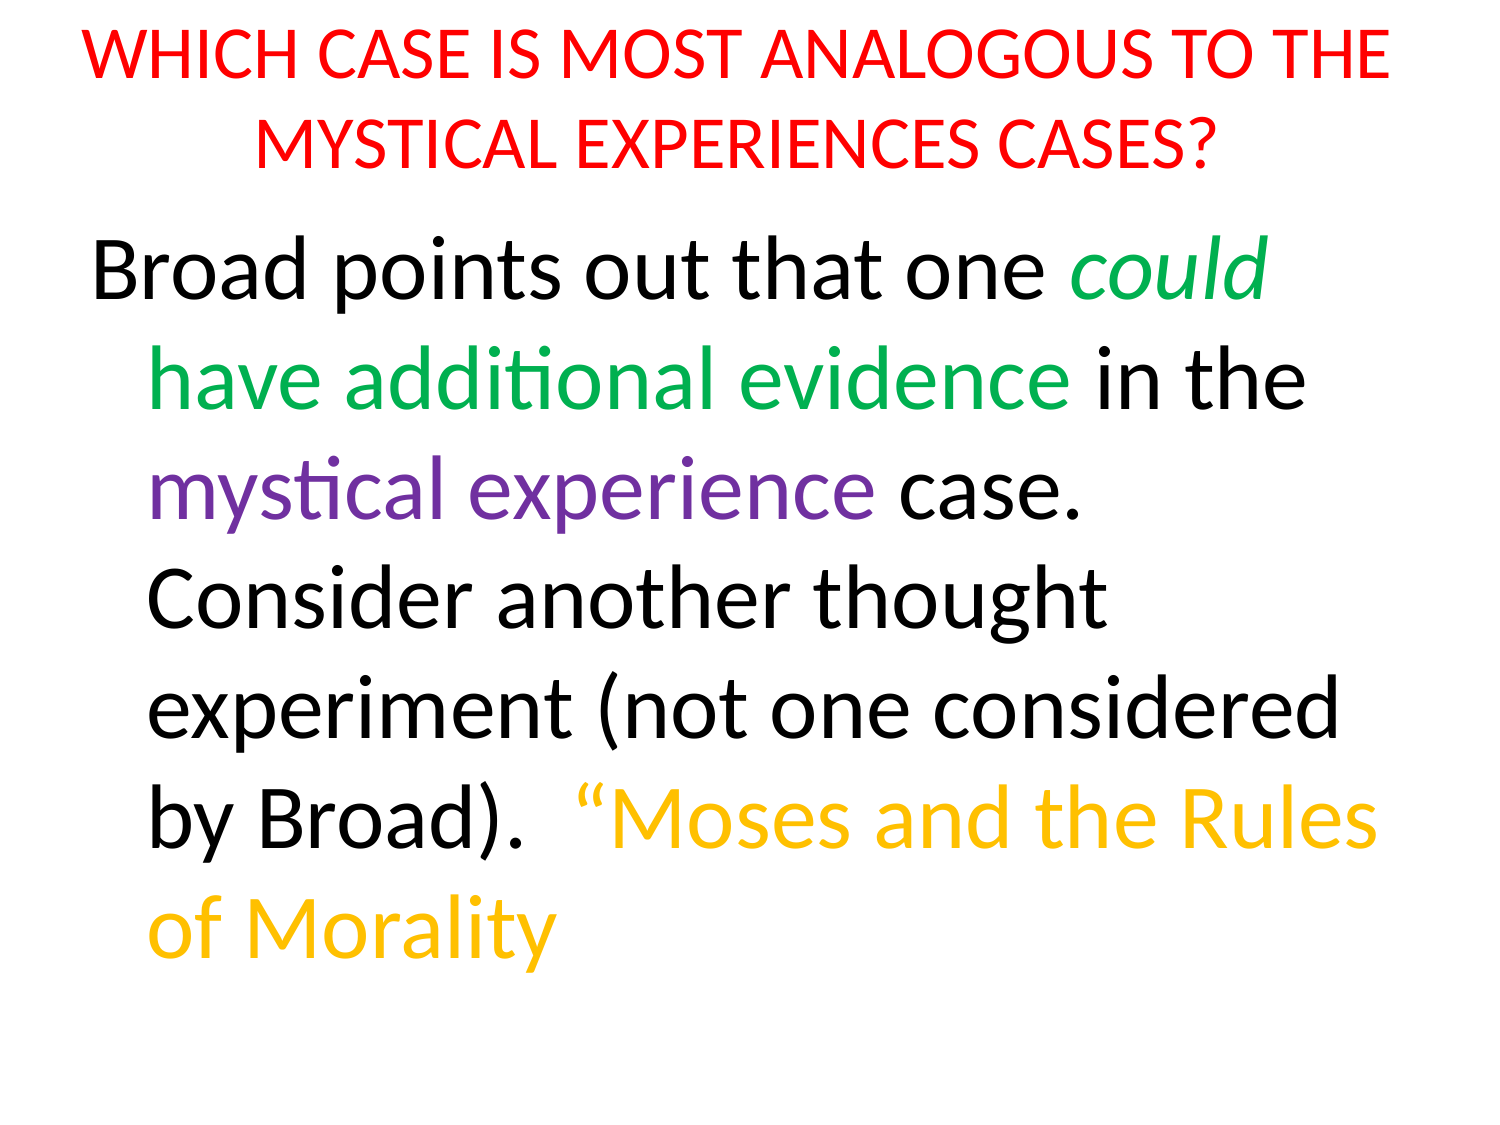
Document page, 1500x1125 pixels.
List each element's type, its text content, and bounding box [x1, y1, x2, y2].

title WHICH CASE IS MOST ANALOGOUS TO THE MYSTICAL EXPERIENCES CASES? [62, 0, 1413, 188]
list Broad points out that one could have additional evidence in the mystical experience case. Consider another thought experiment (not one considered by Broad). “Moses and the Rules of Morality [75, 200, 1425, 1125]
